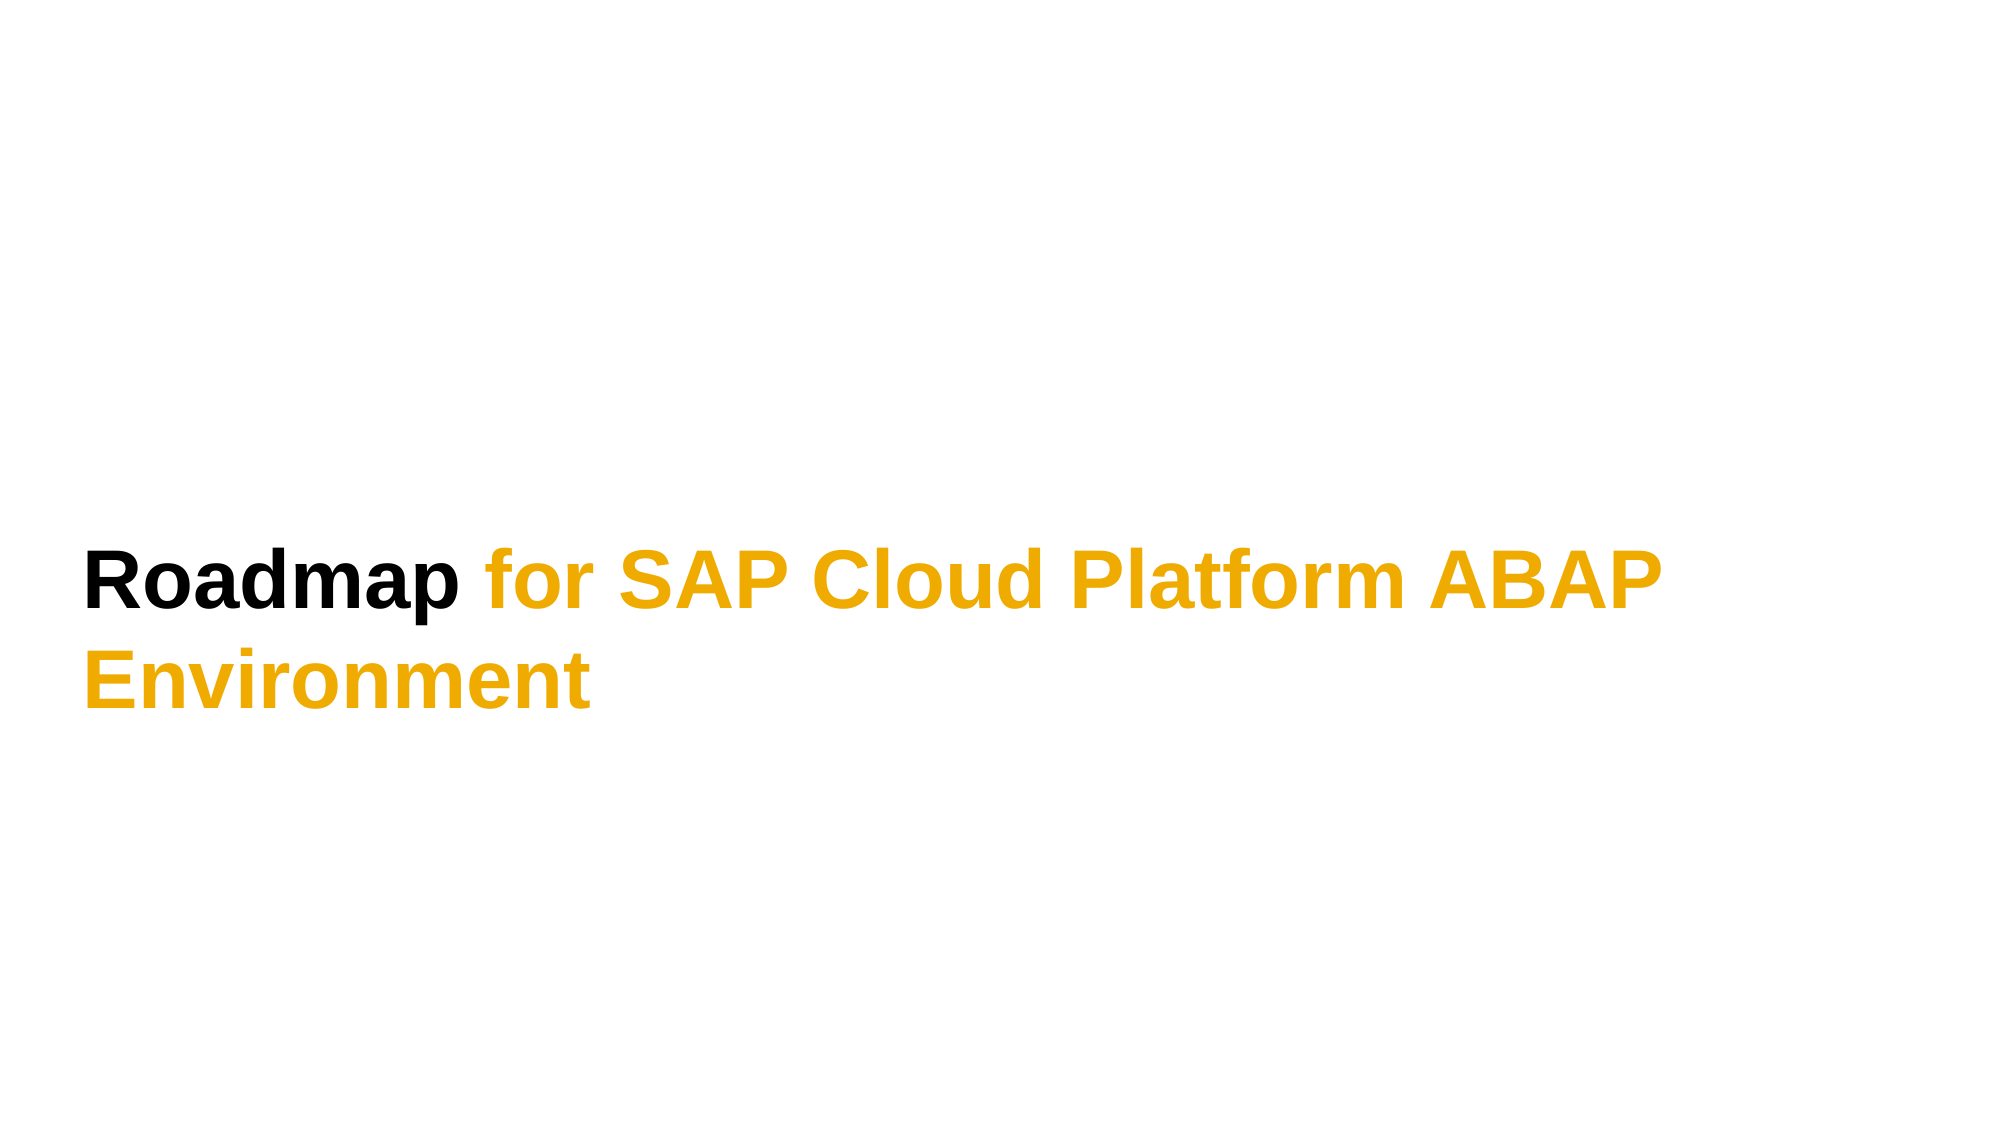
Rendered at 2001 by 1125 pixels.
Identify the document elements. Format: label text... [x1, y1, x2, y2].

title Roadmap for SAP Cloud Platform ABAP Environment [82, 506, 1918, 844]
